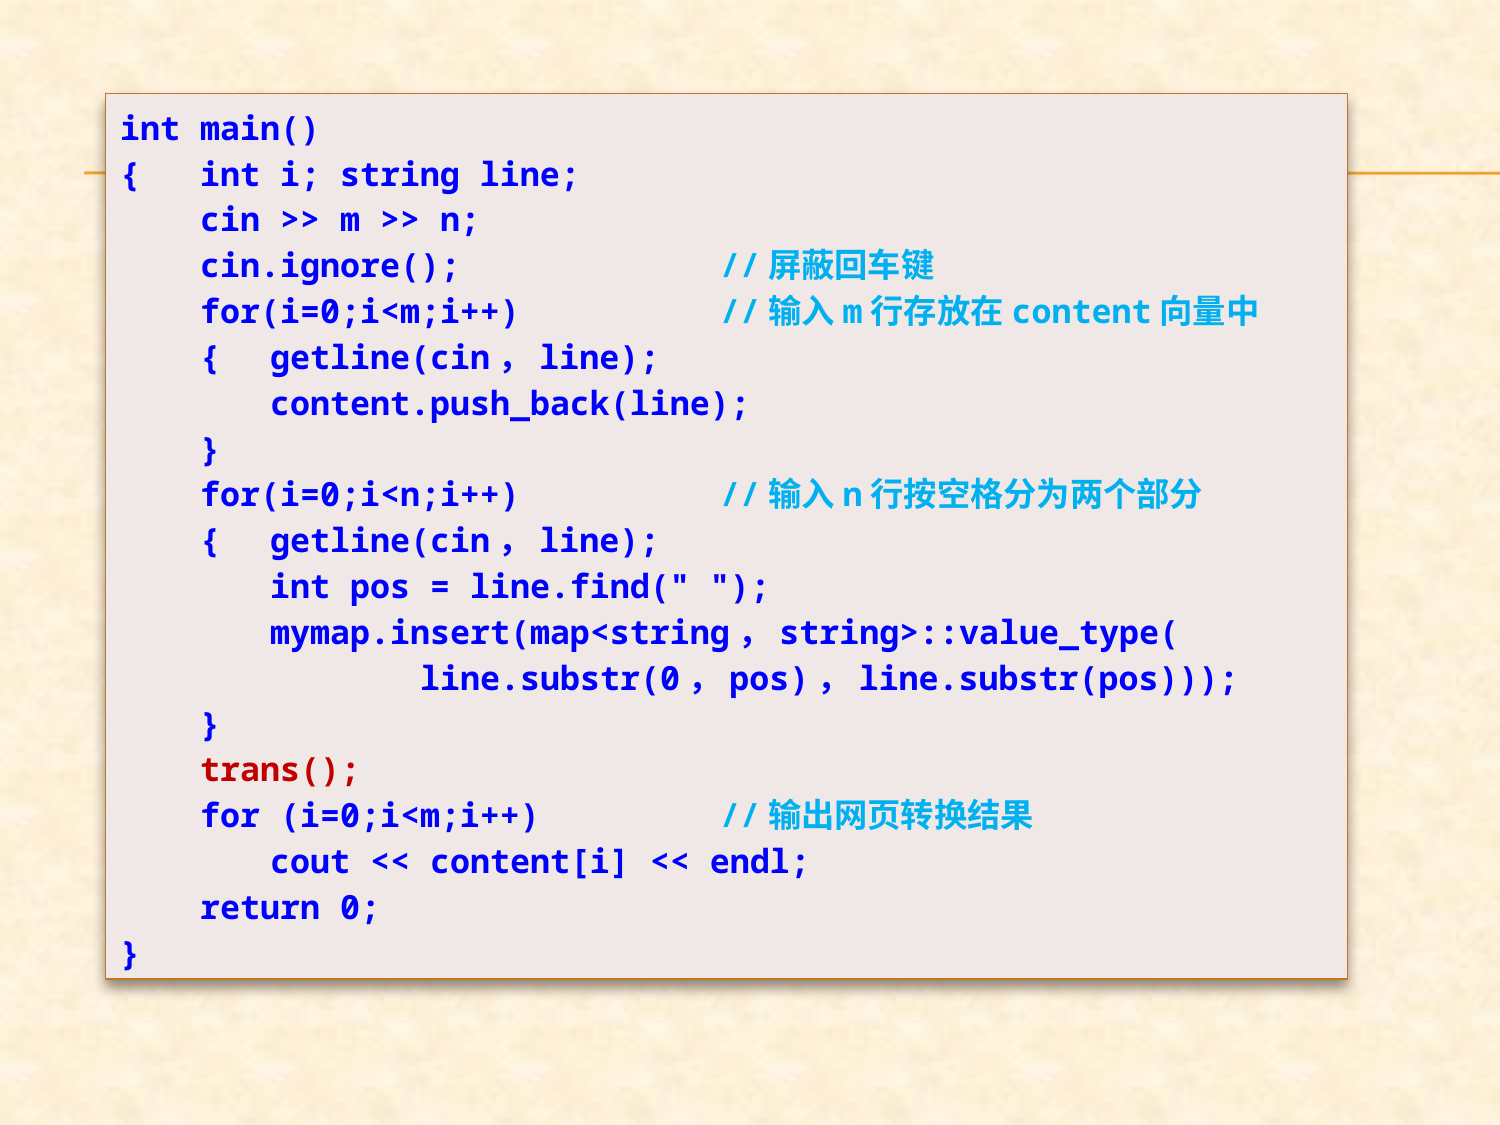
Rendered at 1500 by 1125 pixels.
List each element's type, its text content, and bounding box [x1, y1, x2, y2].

text_box int main() { int i; string line; cin >> m >> n; cin.ignore(); //屏蔽回车键 for(i=0;i<m;i++) //输入m行存放在content向量中 { getline(cin，line); content.push_back(line); } for(i=0;i<n;i++) //输入n行按空格分为两个部分 { getline(cin，line); int pos = line.find(" "); mymap.insert(map<string，string>::value_type( line.substr(0，pos)，line.substr(pos))); } trans(); for (i=0;i<m;i++) //输出网页转换结果 cout << content[i] << endl; return 0; } [105, 93, 1348, 980]
picture [0, 0, 1500, 1125]
